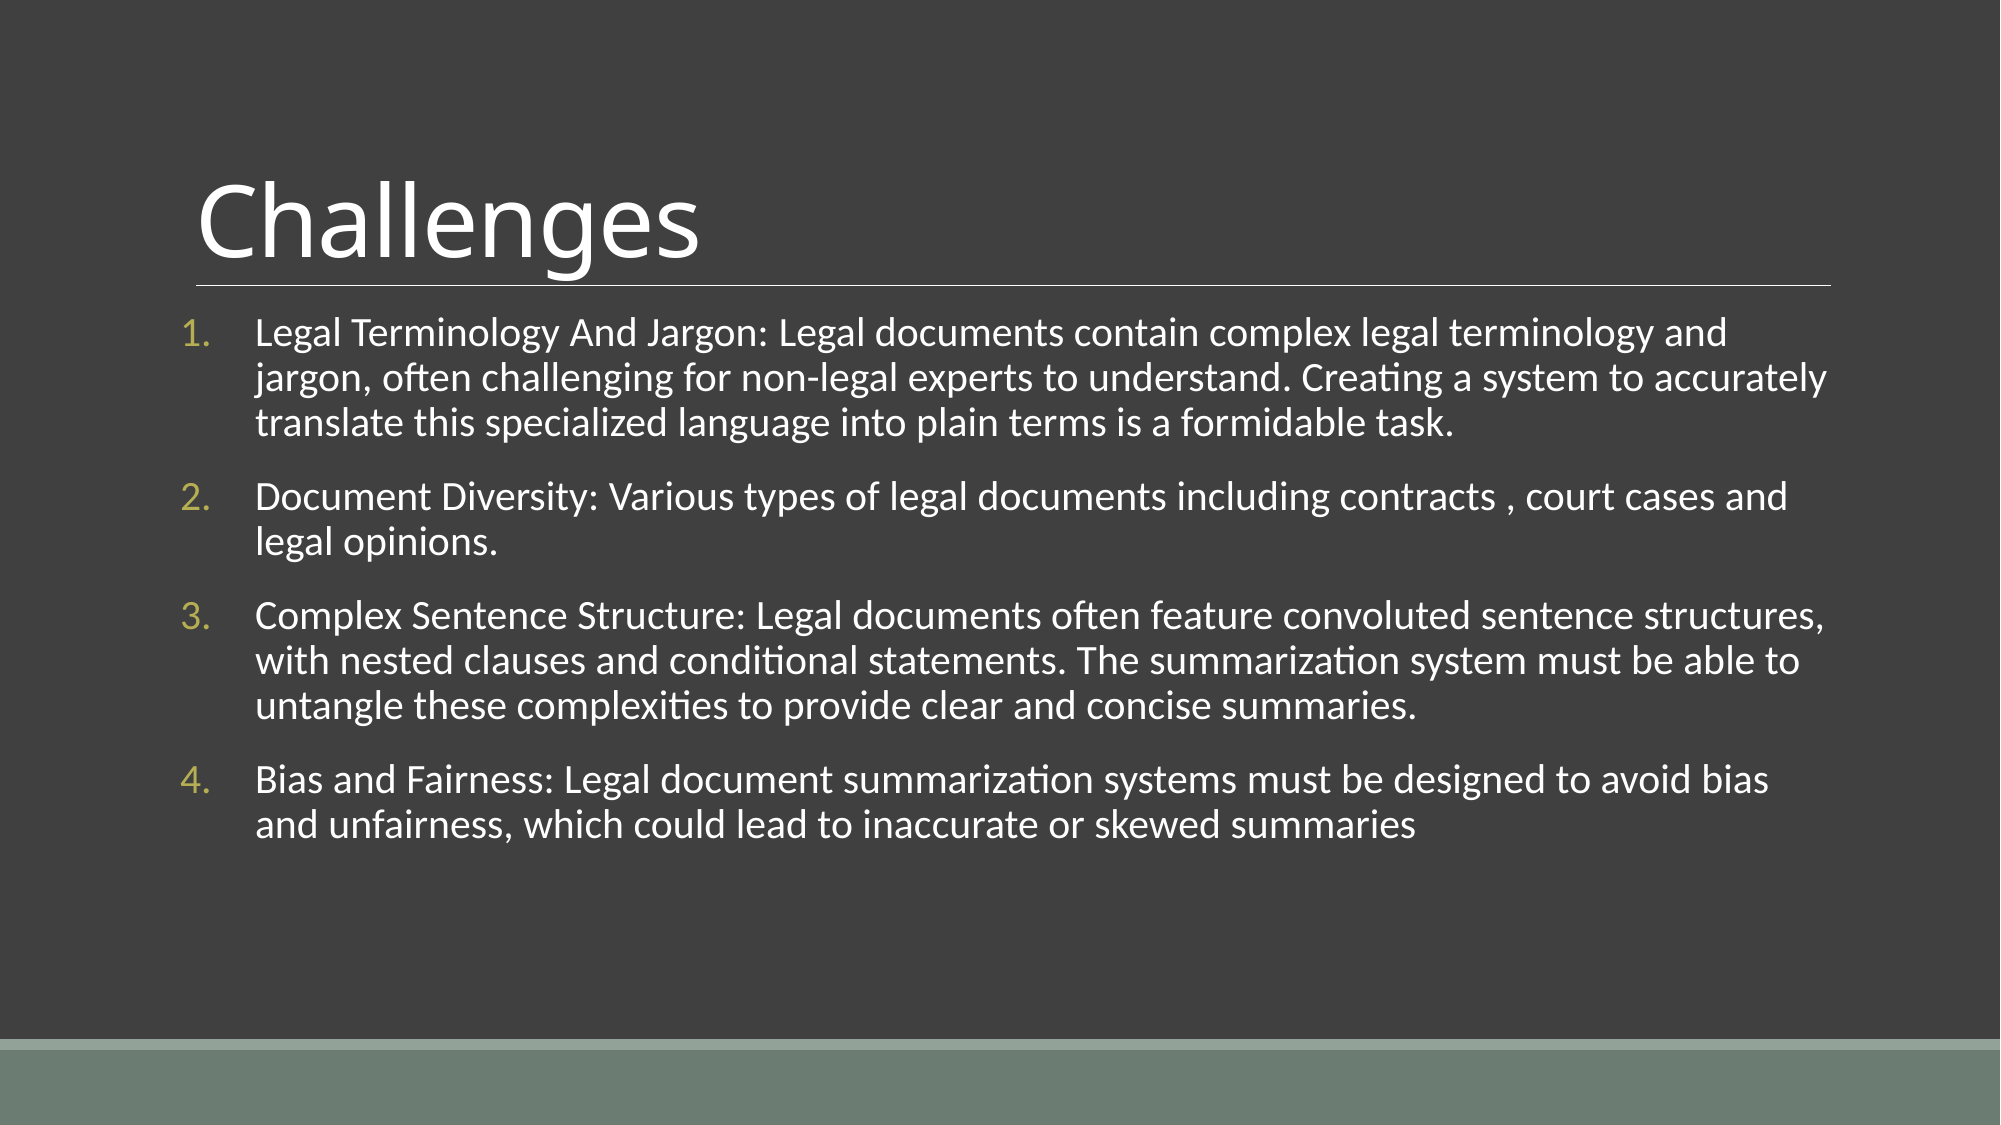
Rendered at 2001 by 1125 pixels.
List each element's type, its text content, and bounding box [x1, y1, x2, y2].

title Challenges [180, 47, 1830, 285]
list Legal Terminology And Jargon: Legal documents contain complex legal terminology and jargon, often challenging for non-legal experts to understand. Creating a system to accurately translate this specialized language into plain terms is a formidable task. Document Diversity: Various types of legal documents including contracts , court cases and legal opinions. Complex Sentence Structure: Legal documents often feature convoluted sentence structures, with nested clauses and conditional statements. The summarization system must be able to untangle these complexities to provide clear and concise summaries. Bias and Fairness: Legal document summarization systems must be designed to avoid bias and unfairness, which could lead to inaccurate or skewed summaries [180, 302, 1830, 963]
